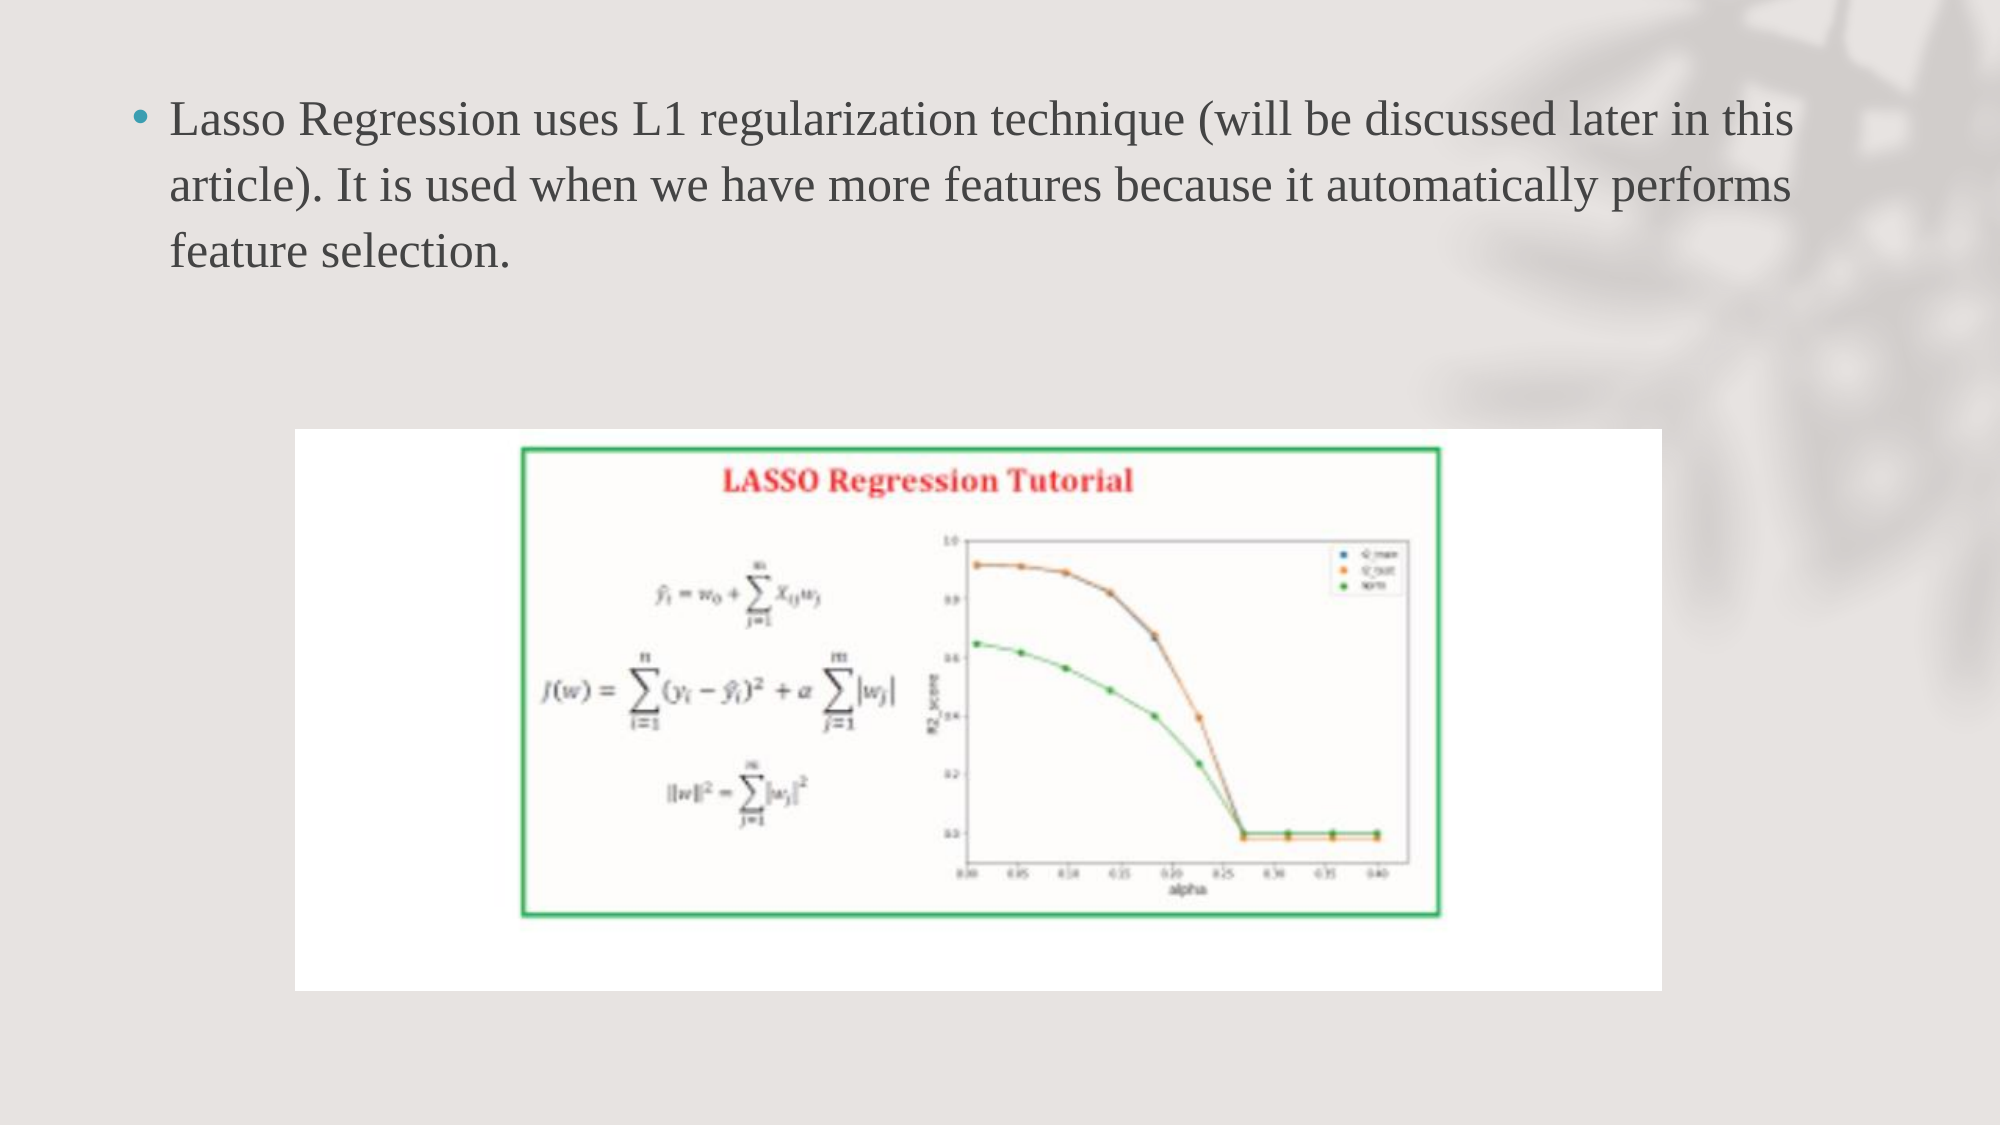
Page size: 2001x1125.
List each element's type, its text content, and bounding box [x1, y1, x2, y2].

picture [294, 429, 1662, 991]
list Lasso Regression uses L1 regularization technique (will be discussed later in this article). It is used when we have more features because it automatically performs feature selection. [116, 72, 1939, 337]
